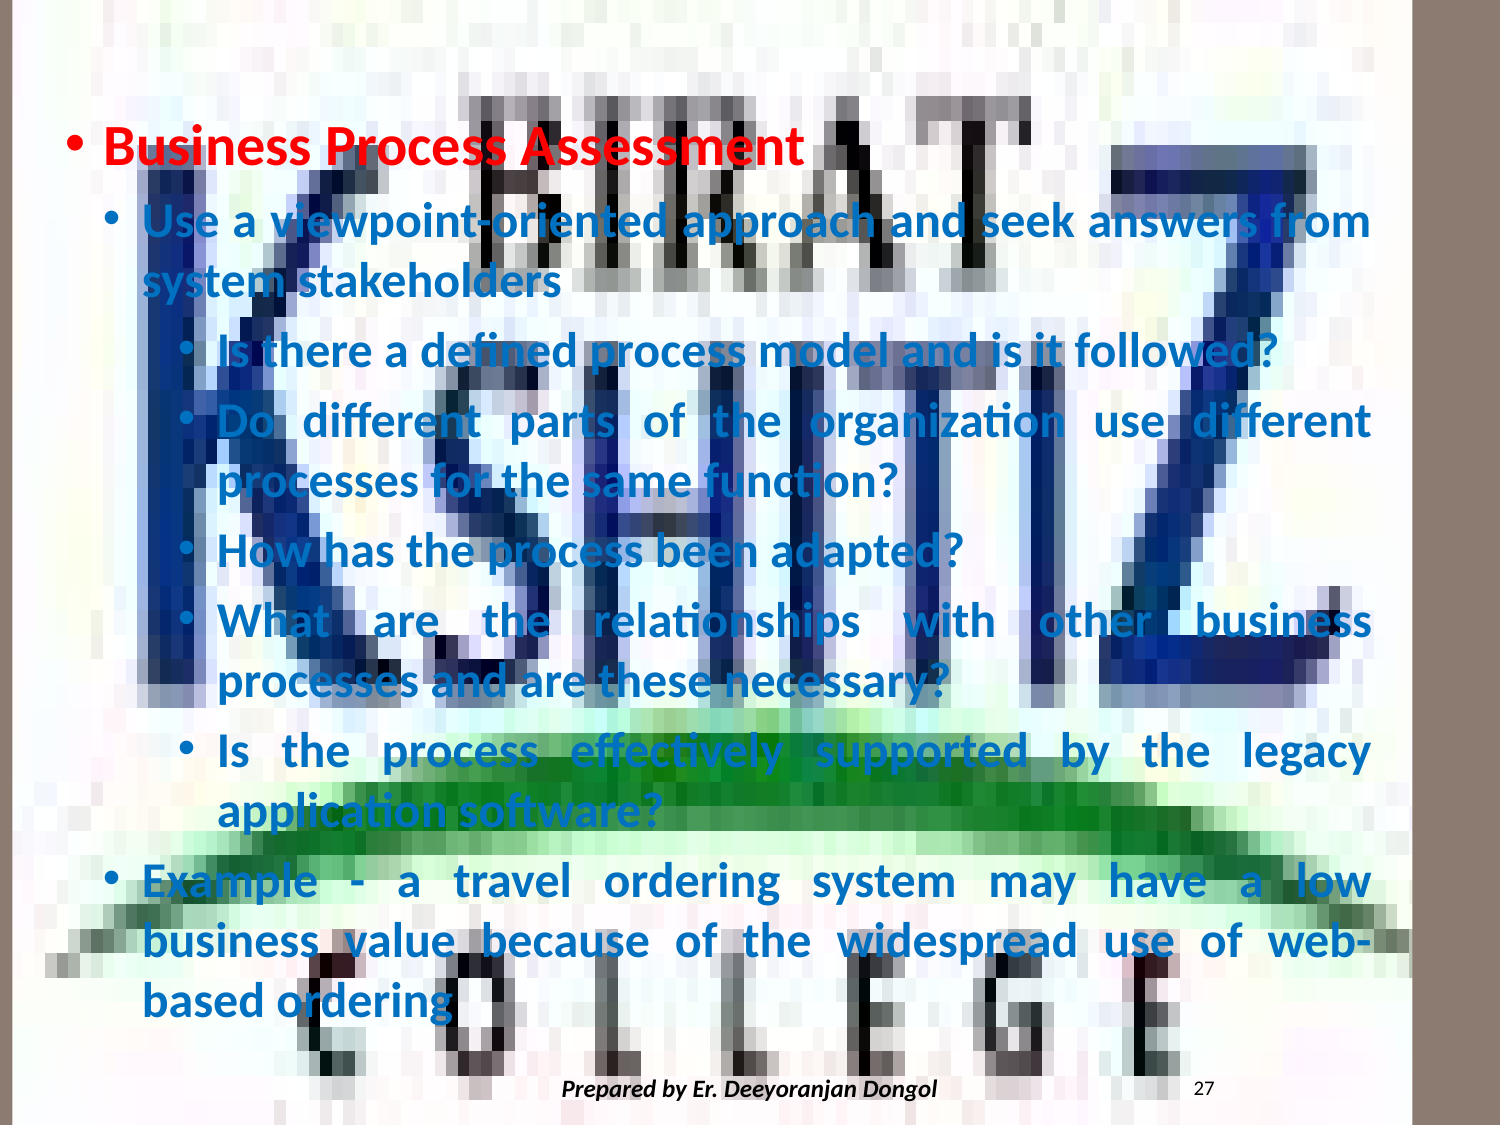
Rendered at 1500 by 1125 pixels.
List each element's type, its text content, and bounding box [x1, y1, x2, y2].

picture [13, 0, 1412, 1125]
slide_number 27 [1067, 1061, 1230, 1112]
footer Prepared by Er. Deeyoranjan Dongol [443, 1062, 1057, 1113]
list Business Process Assessment Use a viewpoint-oriented approach and seek answers from system stakeholders Is there a defined process model and is it followed? Do different parts of the organization use different processes for the same function? How has the process been adapted? What are the relationships with other business processes and are these necessary? Is the process effectively supported by the legacy application software? Example - a travel ordering system may have a low business value because of the widespread use of web- based ordering [50, 99, 1388, 1063]
